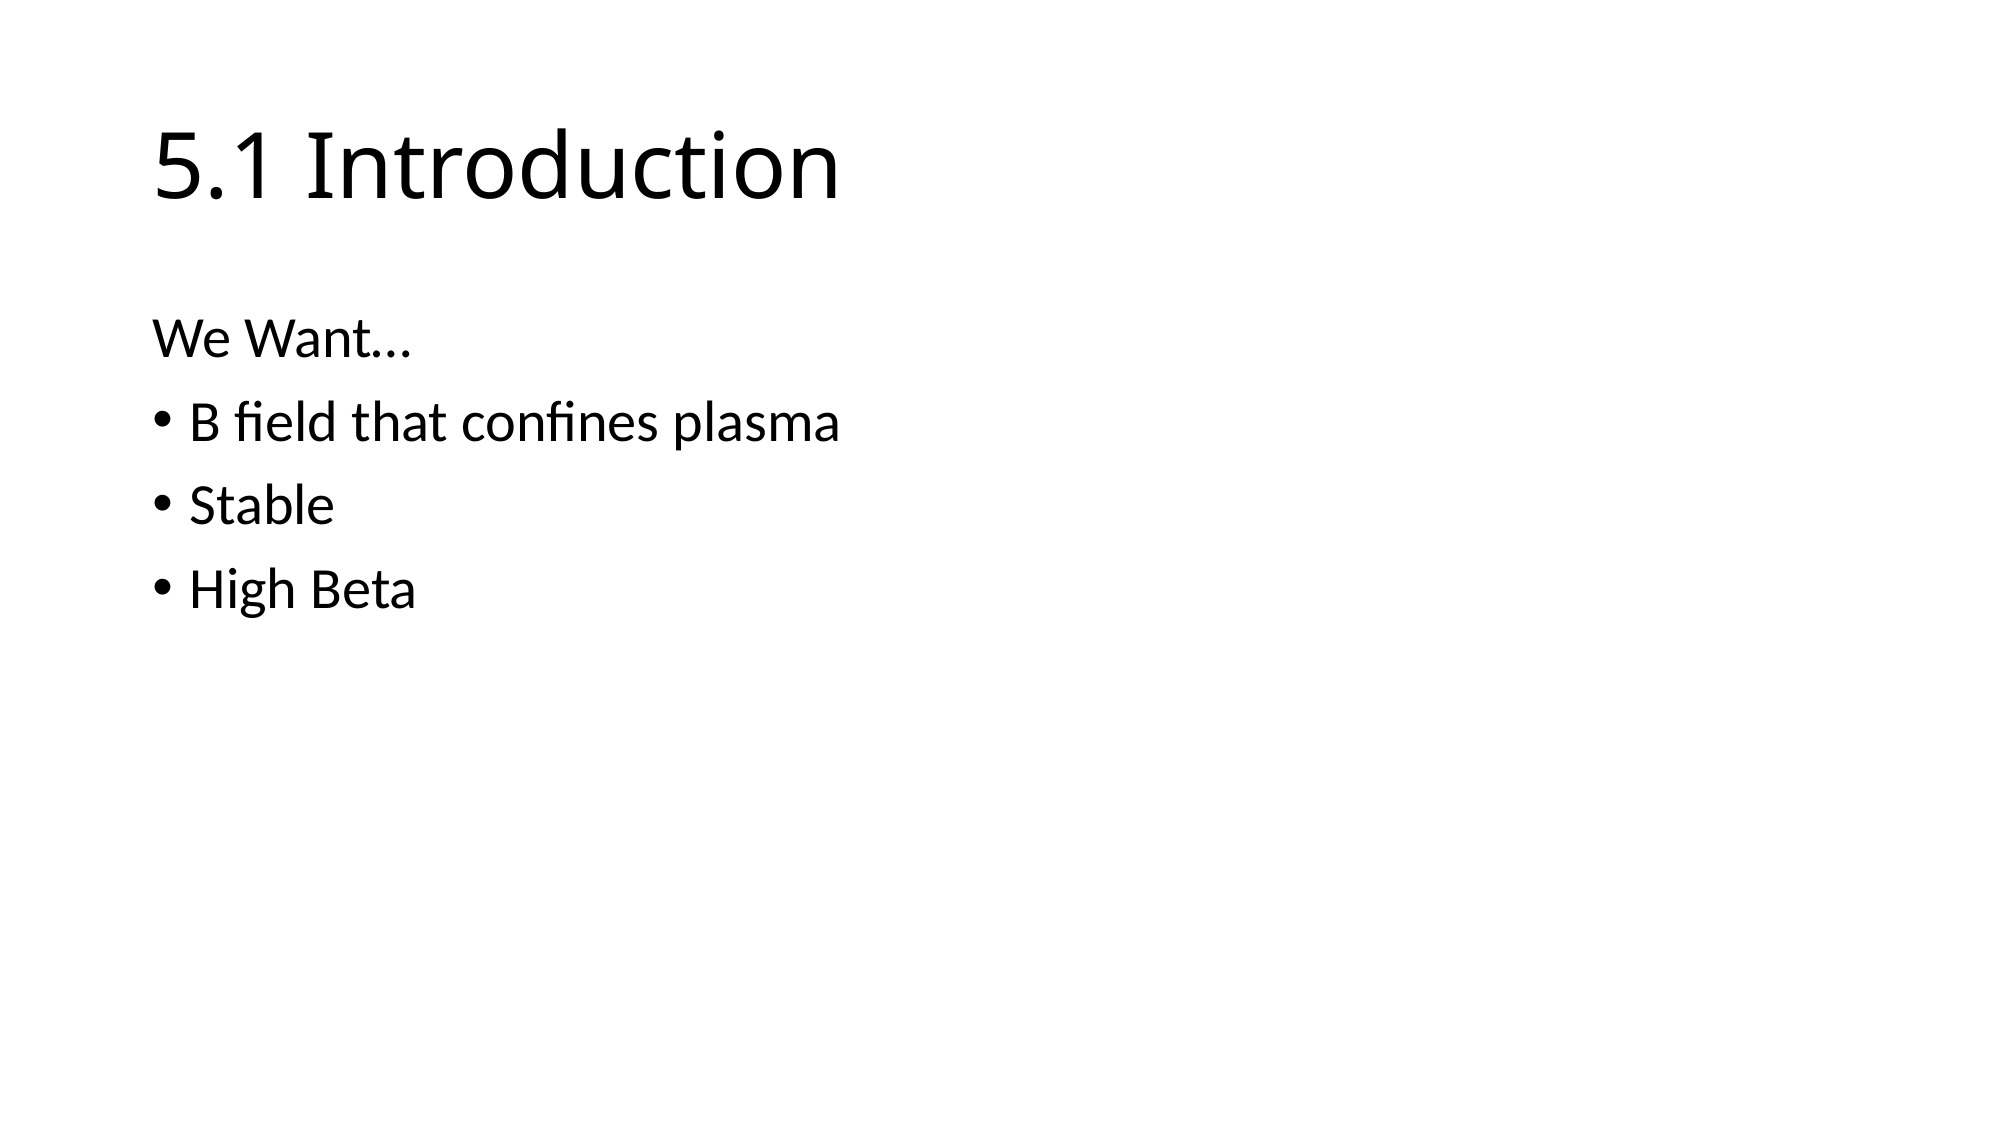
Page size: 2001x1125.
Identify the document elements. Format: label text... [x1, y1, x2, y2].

title 5.1 Introduction [137, 59, 1863, 278]
list We Want… B field that confines plasma Stable High Beta [137, 299, 1863, 1014]
